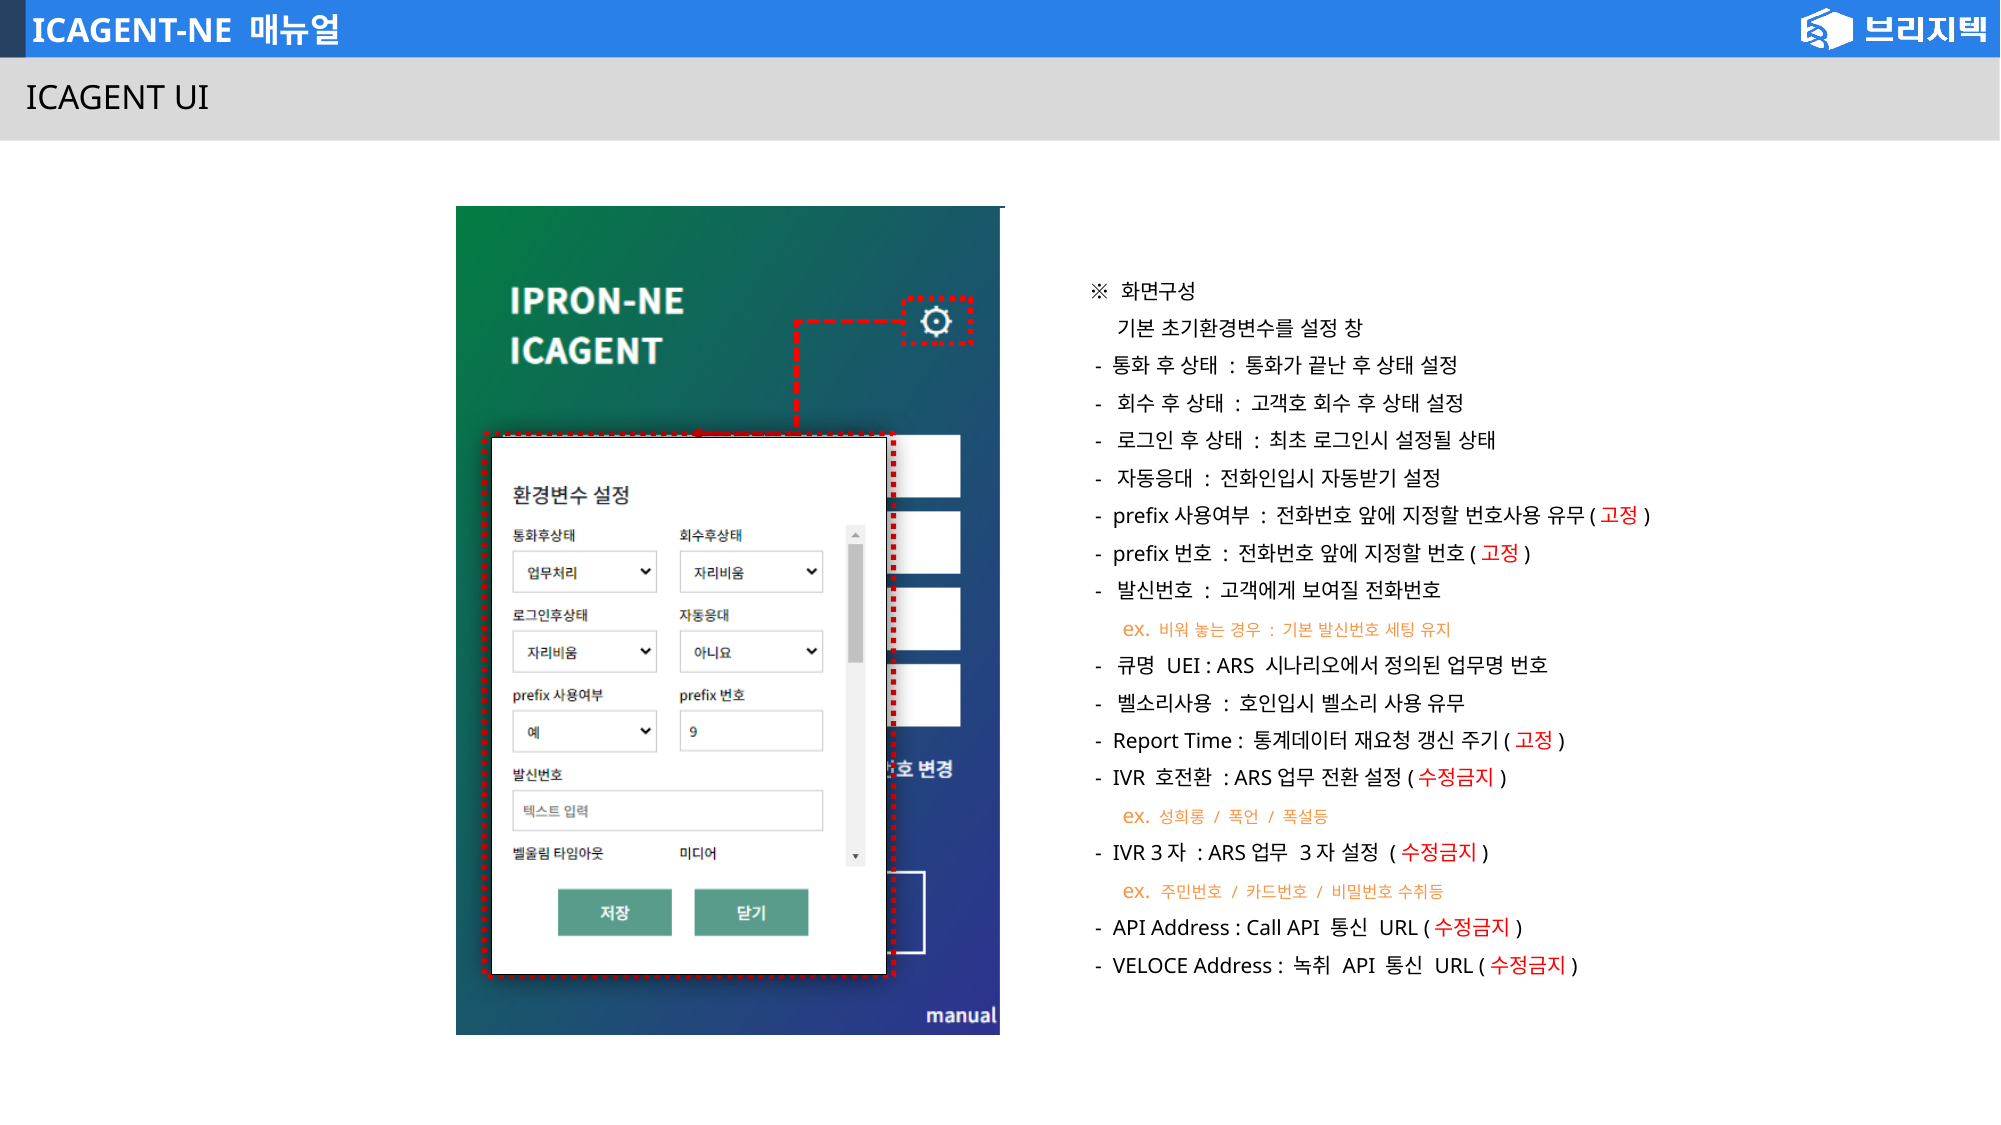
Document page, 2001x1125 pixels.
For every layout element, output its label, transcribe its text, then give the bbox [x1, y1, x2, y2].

text_box ICAGENT UI [11, 69, 1474, 124]
text_box ※ 화면구성 기본 초기환경변수를 설정 창 - 통화 후 상태 : 통화가 끝난 후 상태 설정 - 회수 후 상태 : 고객호 회수 후 상태 설정 - 로그인 후 상태 : 최초 로그인시 설정될 상태 - 자동응대 : 전화인입시 자동받기 설정 - prefix사용여부 : 전화번호 앞에 지정할 번호사용 유무(고정) - prefix번호 : 전화번호 앞에 지정할 번호(고정) - 발신번호 : 고객에게 보여질 전화번호 ex. 비워 놓는 경우 : 기본 발신번호 세팅 유지 - 큐명 UEI : ARS 시나리오에서 정의된 업무명 번호 - 벨소리사용 : 호인입시 벨소리 사용 유무 - Report Time : 통계데이터 재요청 갱신 주기(고정) - IVR 호전환 : ARS업무 전환 설정(수정금지) ex. 성희롱 / 폭언 / 폭설등 - IVR 3자 : ARS업무 3자 설정 (수정금지) ex. 주민번호 / 카드번호 / 비밀번호 수취등 - API Address : Call API 통신 URL (수정금지) - VELOCE Address : 녹취 API 통신 URL (수정금지) [1008, 208, 1735, 1035]
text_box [456, 205, 1005, 1036]
picture [1801, 8, 1986, 50]
